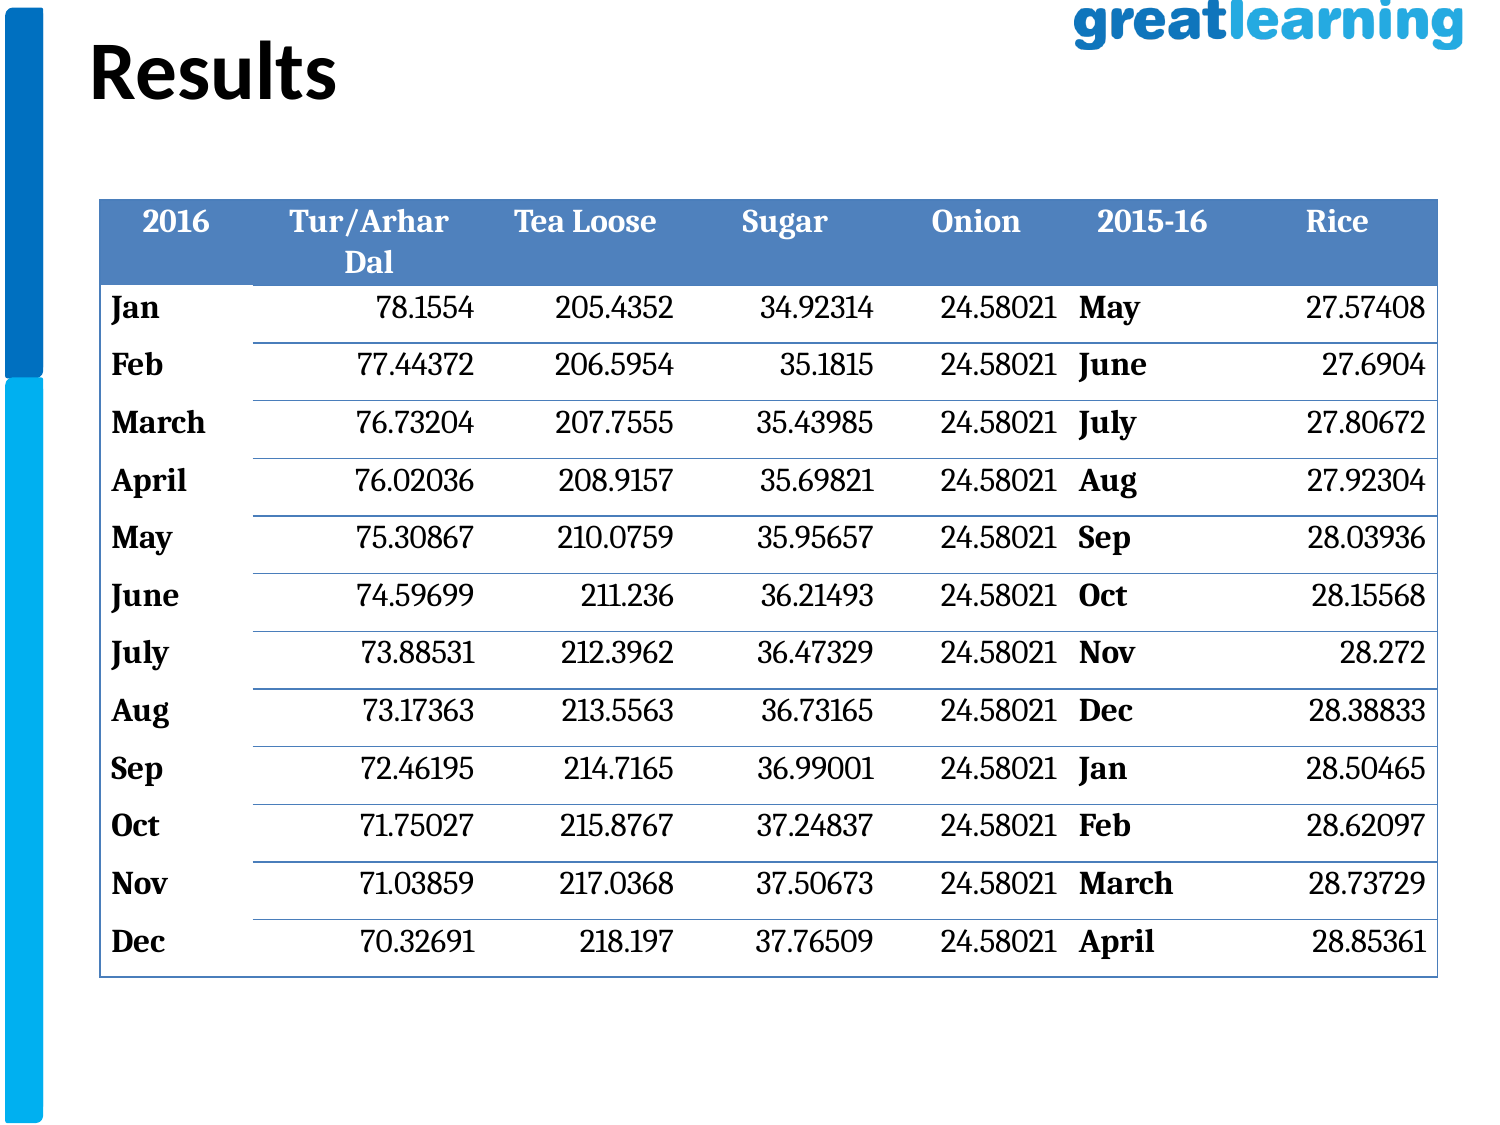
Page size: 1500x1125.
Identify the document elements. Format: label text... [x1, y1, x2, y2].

table_cell 24.58021 [885, 805, 1068, 861]
table_cell Aug [101, 689, 253, 747]
table_cell 35.1815 [685, 344, 885, 400]
table_cell 28.50465 [1238, 747, 1437, 804]
table_cell 206.5954 [486, 344, 685, 400]
table_cell 35.69821 [685, 459, 885, 515]
table_cell 72.46195 [253, 747, 486, 804]
table_cell June [101, 574, 253, 631]
table_cell Jan [101, 285, 253, 343]
table_cell July [1068, 401, 1238, 458]
table_header Rice [1238, 201, 1437, 285]
table_cell 24.58021 [885, 344, 1068, 400]
table_cell April [101, 458, 253, 516]
table_cell Jan [1068, 747, 1238, 804]
table_cell 78.1554 [253, 286, 486, 342]
table_cell March [101, 401, 253, 458]
table_cell 210.0759 [486, 517, 685, 573]
table_cell May [101, 516, 253, 574]
table_cell 212.3962 [486, 632, 685, 688]
table_cell 71.75027 [253, 805, 486, 861]
table_cell 73.88531 [253, 632, 486, 688]
text_box [5, 377, 44, 1114]
text_box Results [74, 8, 1475, 124]
table_cell 218.197 [486, 920, 685, 976]
table_cell 211.236 [486, 574, 685, 631]
table_cell March [1068, 863, 1238, 919]
table_cell 24.58021 [885, 632, 1068, 688]
table_cell 24.58021 [885, 690, 1068, 746]
table_cell 27.57408 [1238, 286, 1437, 342]
table_cell 36.21493 [685, 574, 885, 631]
table_cell Dec [101, 919, 253, 976]
table_header Tea Loose [486, 201, 685, 285]
table_cell 71.03859 [253, 863, 486, 919]
table_cell Oct [1068, 574, 1238, 631]
table_cell 24.58021 [885, 459, 1068, 515]
table_cell 24.58021 [885, 920, 1068, 976]
table_cell 28.85361 [1238, 920, 1437, 976]
text_box [5, 7, 44, 375]
table_cell June [1068, 344, 1238, 400]
table_cell 36.99001 [685, 747, 885, 804]
table_cell 36.47329 [685, 632, 885, 688]
table_cell April [1068, 920, 1238, 976]
table_cell Dec [1068, 690, 1238, 746]
table_cell May [1068, 286, 1238, 342]
table_cell 28.38833 [1238, 690, 1437, 746]
table_header Tur/Arhar Dal [253, 201, 486, 285]
table_cell Nov [1068, 632, 1238, 688]
table_cell 28.15568 [1238, 574, 1437, 631]
table_cell 24.58021 [885, 574, 1068, 631]
table_cell 27.92304 [1238, 459, 1437, 515]
table_cell Oct [101, 804, 253, 862]
table_cell 73.17363 [253, 690, 486, 746]
table_cell 74.59699 [253, 574, 486, 631]
table_cell 28.73729 [1238, 863, 1437, 919]
table_cell 76.02036 [253, 459, 486, 515]
table_cell Sep [1068, 517, 1238, 573]
table_cell 214.7165 [486, 747, 685, 804]
table_cell 77.44372 [253, 344, 486, 400]
table_cell 27.6904 [1238, 344, 1437, 400]
table_cell 205.4352 [486, 286, 685, 342]
table_cell July [101, 631, 253, 689]
table_cell Nov [101, 862, 253, 919]
table_cell 37.76509 [685, 920, 885, 976]
table_cell 70.32691 [253, 920, 486, 976]
table_header 2016 [101, 201, 253, 285]
table_cell 37.24837 [685, 805, 885, 861]
table_cell 24.58021 [885, 286, 1068, 342]
table_cell 34.92314 [685, 286, 885, 342]
table_header Onion [885, 201, 1068, 285]
table_cell 24.58021 [885, 517, 1068, 573]
table_cell 35.95657 [685, 517, 885, 573]
table_cell 28.03936 [1238, 517, 1437, 573]
table_cell 35.43985 [685, 401, 885, 458]
table_cell 28.272 [1238, 632, 1437, 688]
table_cell Feb [1068, 805, 1238, 861]
table_cell 217.0368 [486, 863, 685, 919]
table_cell 37.50673 [685, 863, 885, 919]
table_cell 27.80672 [1238, 401, 1437, 458]
table_cell Sep [101, 747, 253, 804]
table_cell 213.5563 [486, 690, 685, 746]
table_cell 24.58021 [885, 747, 1068, 804]
table_header 2015-16 [1068, 201, 1238, 285]
table_cell 76.73204 [253, 401, 486, 458]
table_cell 208.9157 [486, 459, 685, 515]
table_cell 207.7555 [486, 401, 685, 458]
table_cell 28.62097 [1238, 805, 1437, 861]
table_cell Aug [1068, 459, 1238, 515]
table_cell 24.58021 [885, 863, 1068, 919]
picture [1074, 0, 1463, 8]
table_cell 75.30867 [253, 517, 486, 573]
table_cell 36.73165 [685, 690, 885, 746]
table_cell 215.8767 [486, 805, 685, 861]
table_cell 24.58021 [885, 401, 1068, 458]
table_cell Feb [101, 343, 253, 401]
table_header Sugar [685, 201, 885, 285]
